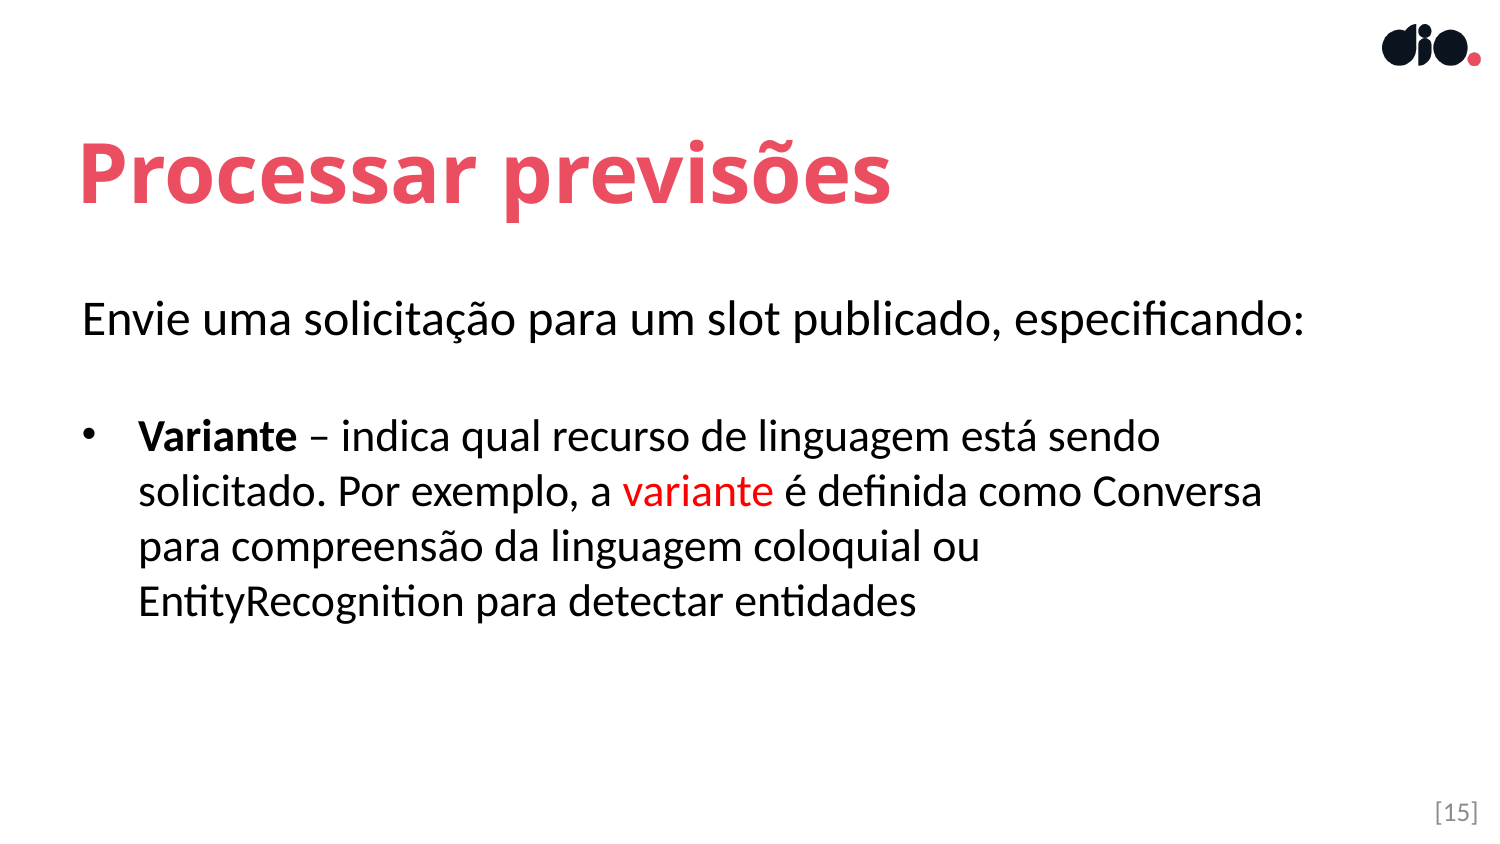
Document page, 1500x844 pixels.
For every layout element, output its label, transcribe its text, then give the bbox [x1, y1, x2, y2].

picture [1382, 24, 1481, 66]
slide_number [15] [1403, 779, 1494, 844]
text_box Envie uma solicitação para um slot publicado, especificando: Variante – indica qual recurso de linguagem está sendo solicitado. Por exemplo, a variante é definida como Conversa para compreensão da linguagem coloquial ou EntityRecognition para detectar entidades [81, 285, 1307, 686]
text_box Processar previsões [61, 93, 1449, 233]
